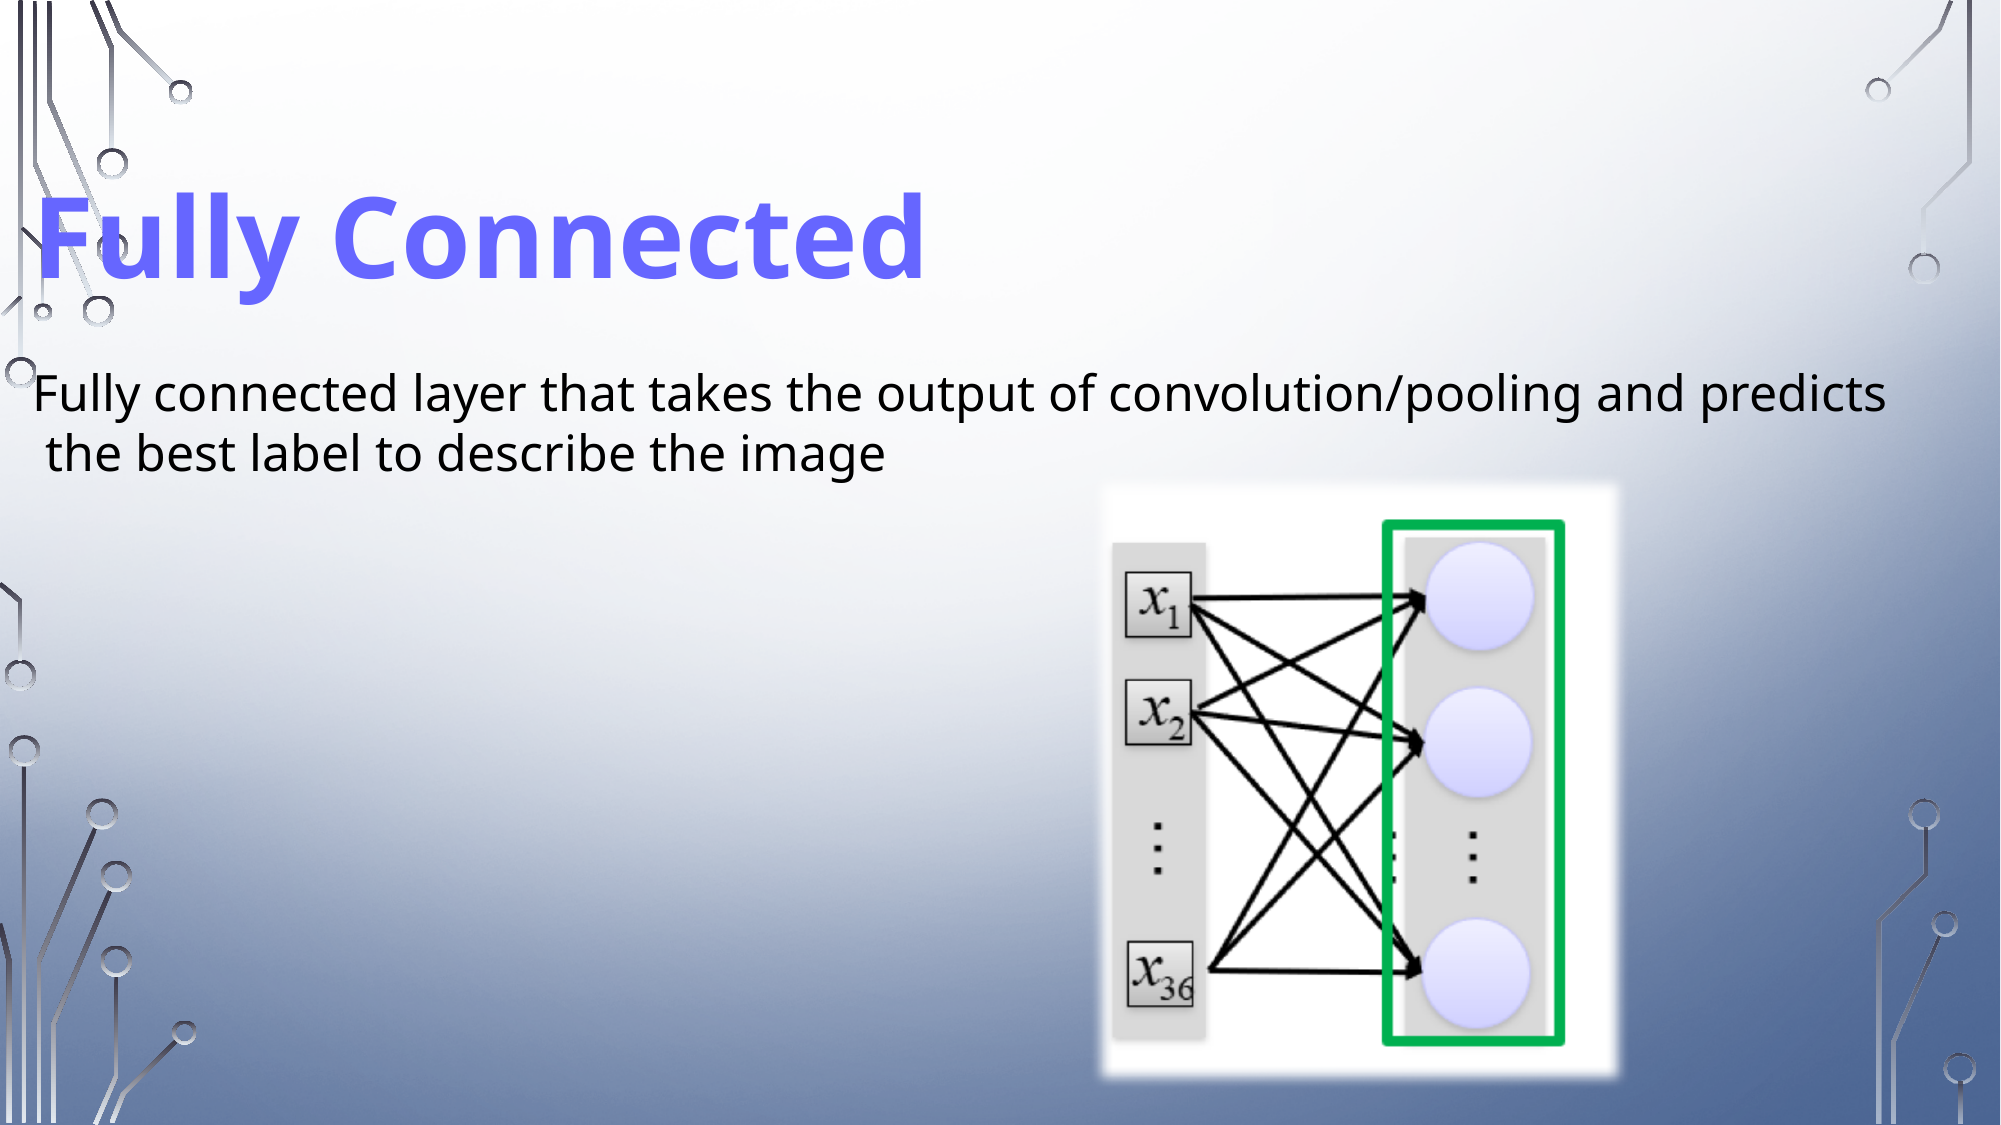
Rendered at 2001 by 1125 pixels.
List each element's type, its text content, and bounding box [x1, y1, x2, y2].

picture [1089, 470, 1630, 1091]
text_box Fully Connected Fully connected layer that takes the output of convolution/pooling and predicts the best label to describe the image [17, 158, 1904, 489]
